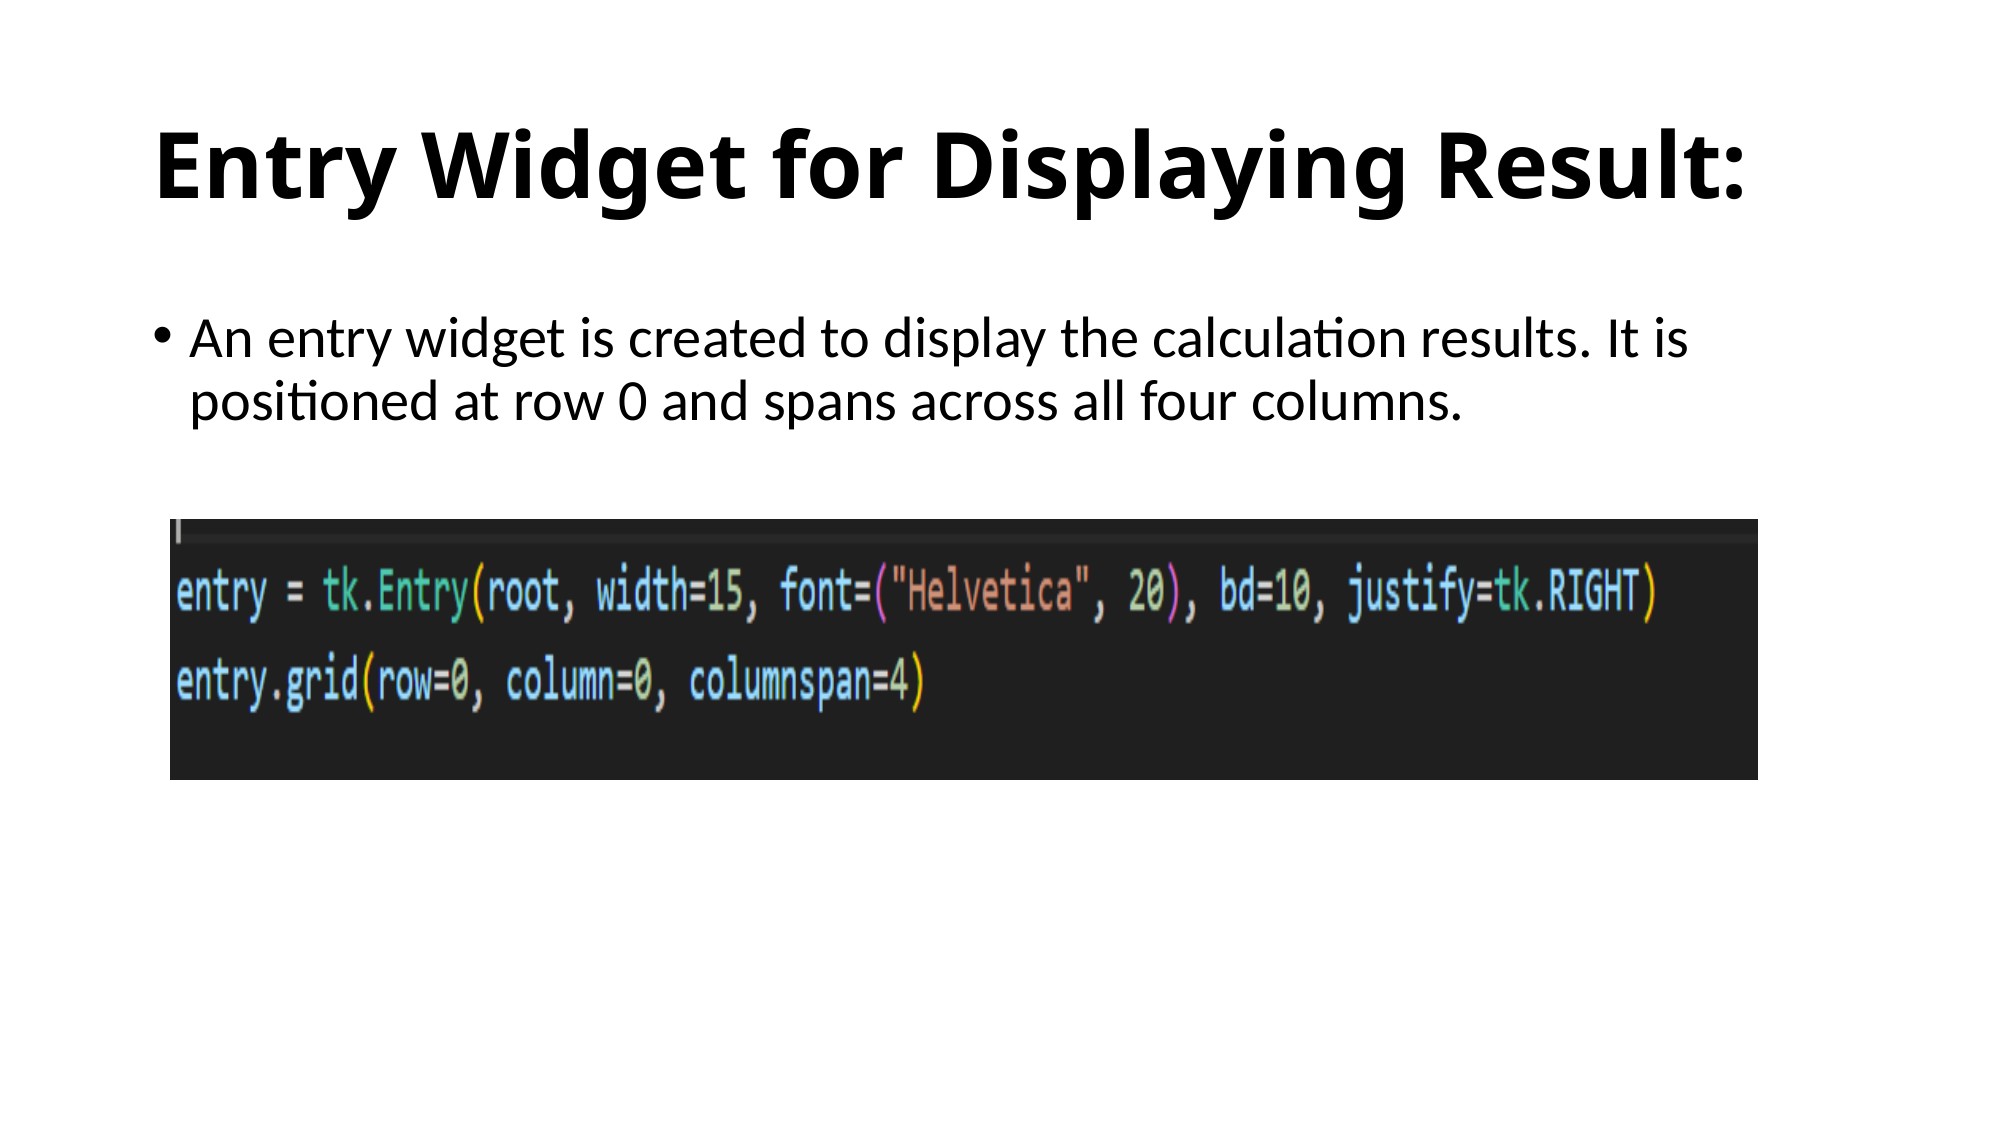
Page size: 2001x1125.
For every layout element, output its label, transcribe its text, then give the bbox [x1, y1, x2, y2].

picture [170, 519, 1758, 780]
title Entry Widget for Displaying Result: [137, 59, 1863, 278]
list An entry widget is created to display the calculation results. It is positioned at row 0 and spans across all four columns. [137, 299, 1863, 1014]
